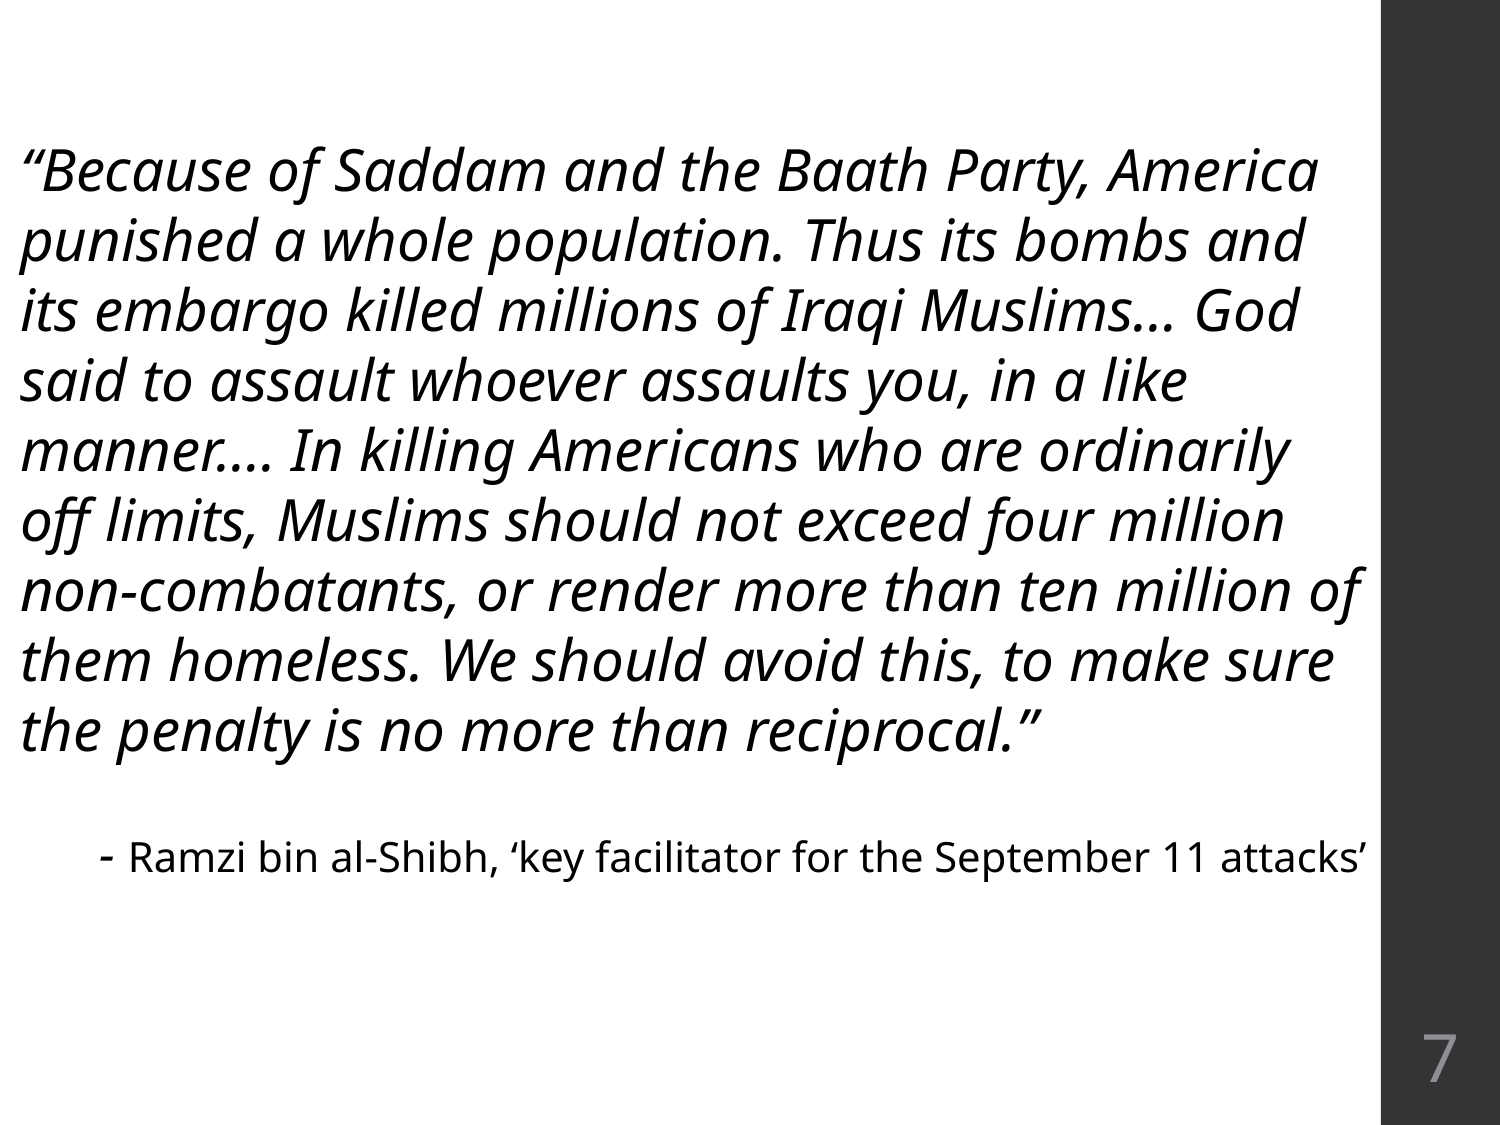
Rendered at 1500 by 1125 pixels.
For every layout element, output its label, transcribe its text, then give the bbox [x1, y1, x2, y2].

slide_number 7 [1384, 1012, 1498, 1110]
text_box “Because of Saddam and the Baath Party, America punished a whole population. Thus its bombs and its embargo killed millions of Iraqi Muslims… God said to assault whoever assaults you, in a like manner…. In killing Americans who are ordinarily off limits, Muslims should not exceed four million non-combatants, or render more than ten million of them homeless. We should avoid this, to make sure the penalty is no more than reciprocal.” - Ramzi bin al-Shibh, ‘key facilitator for the September 11 attacks’ [5, 125, 1382, 890]
